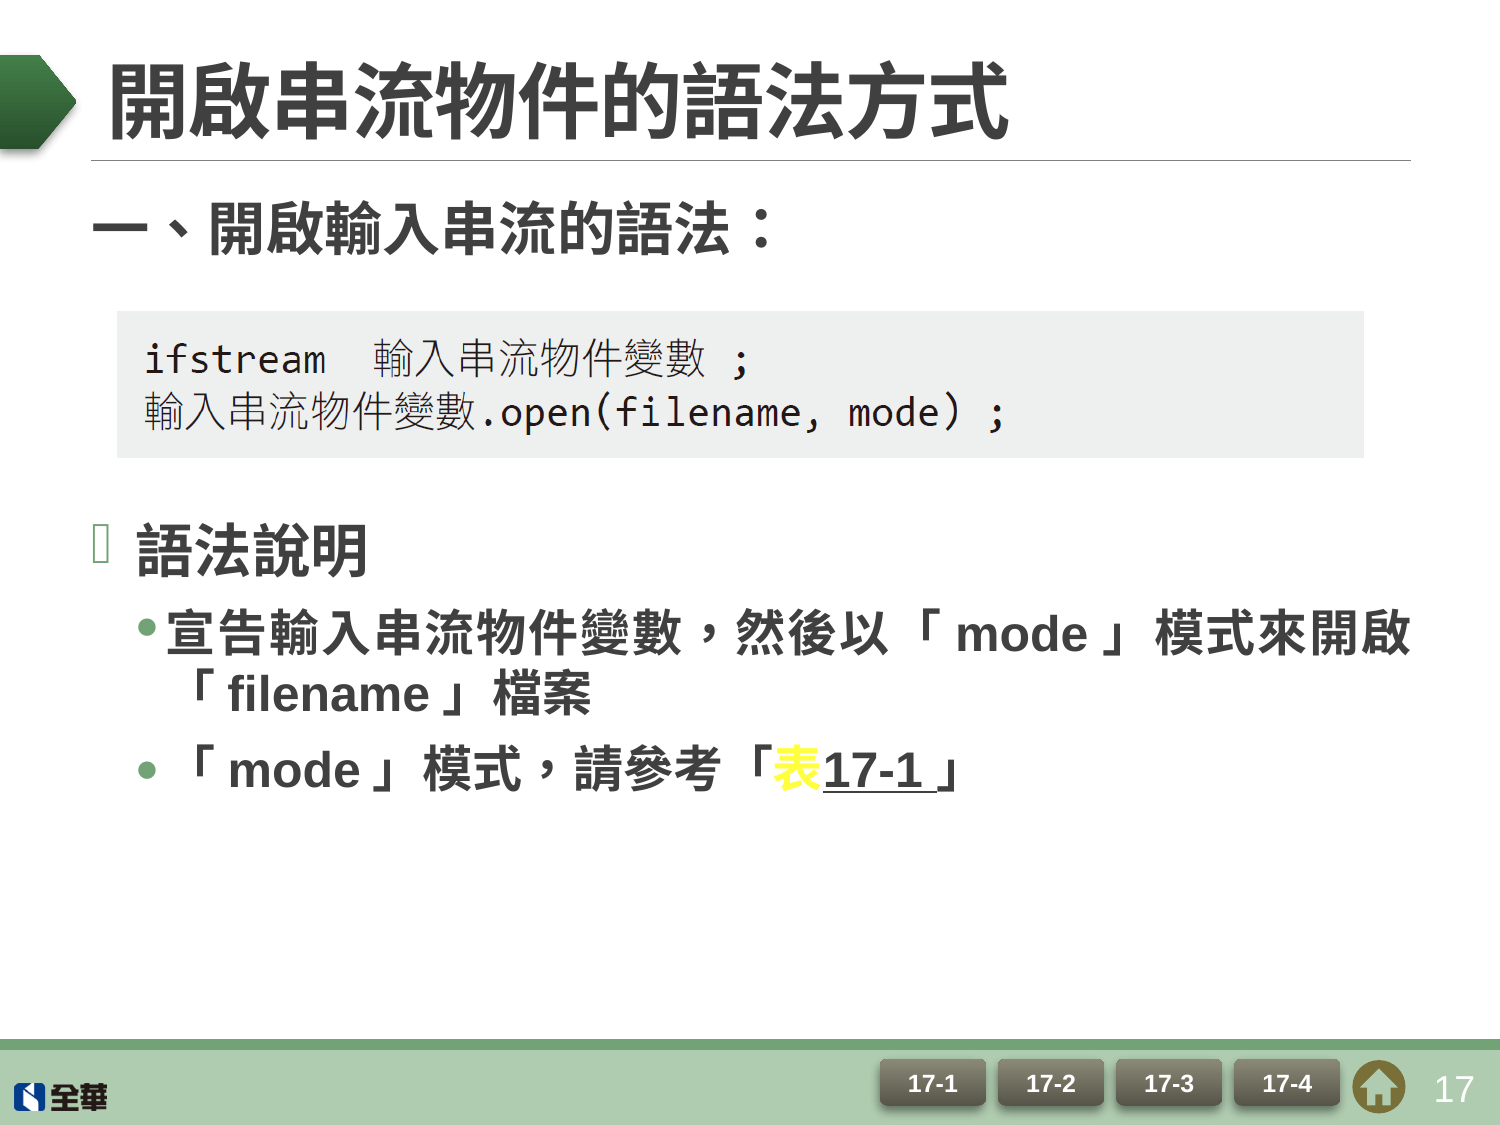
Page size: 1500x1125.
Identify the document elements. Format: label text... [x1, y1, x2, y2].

slide_number 17 [1376, 1057, 1491, 1118]
title 開啟串流物件的語法方式 [91, 30, 1412, 157]
list 一、開啟輸入串流的語法： 語法說明 宣告輸入串流物件變數，然後以「mode」模式來開啟「filename」檔案 「mode」模式，請參考「表17-1 」 [91, 184, 1412, 1000]
picture [110, 302, 1380, 468]
picture [14, 1083, 107, 1111]
